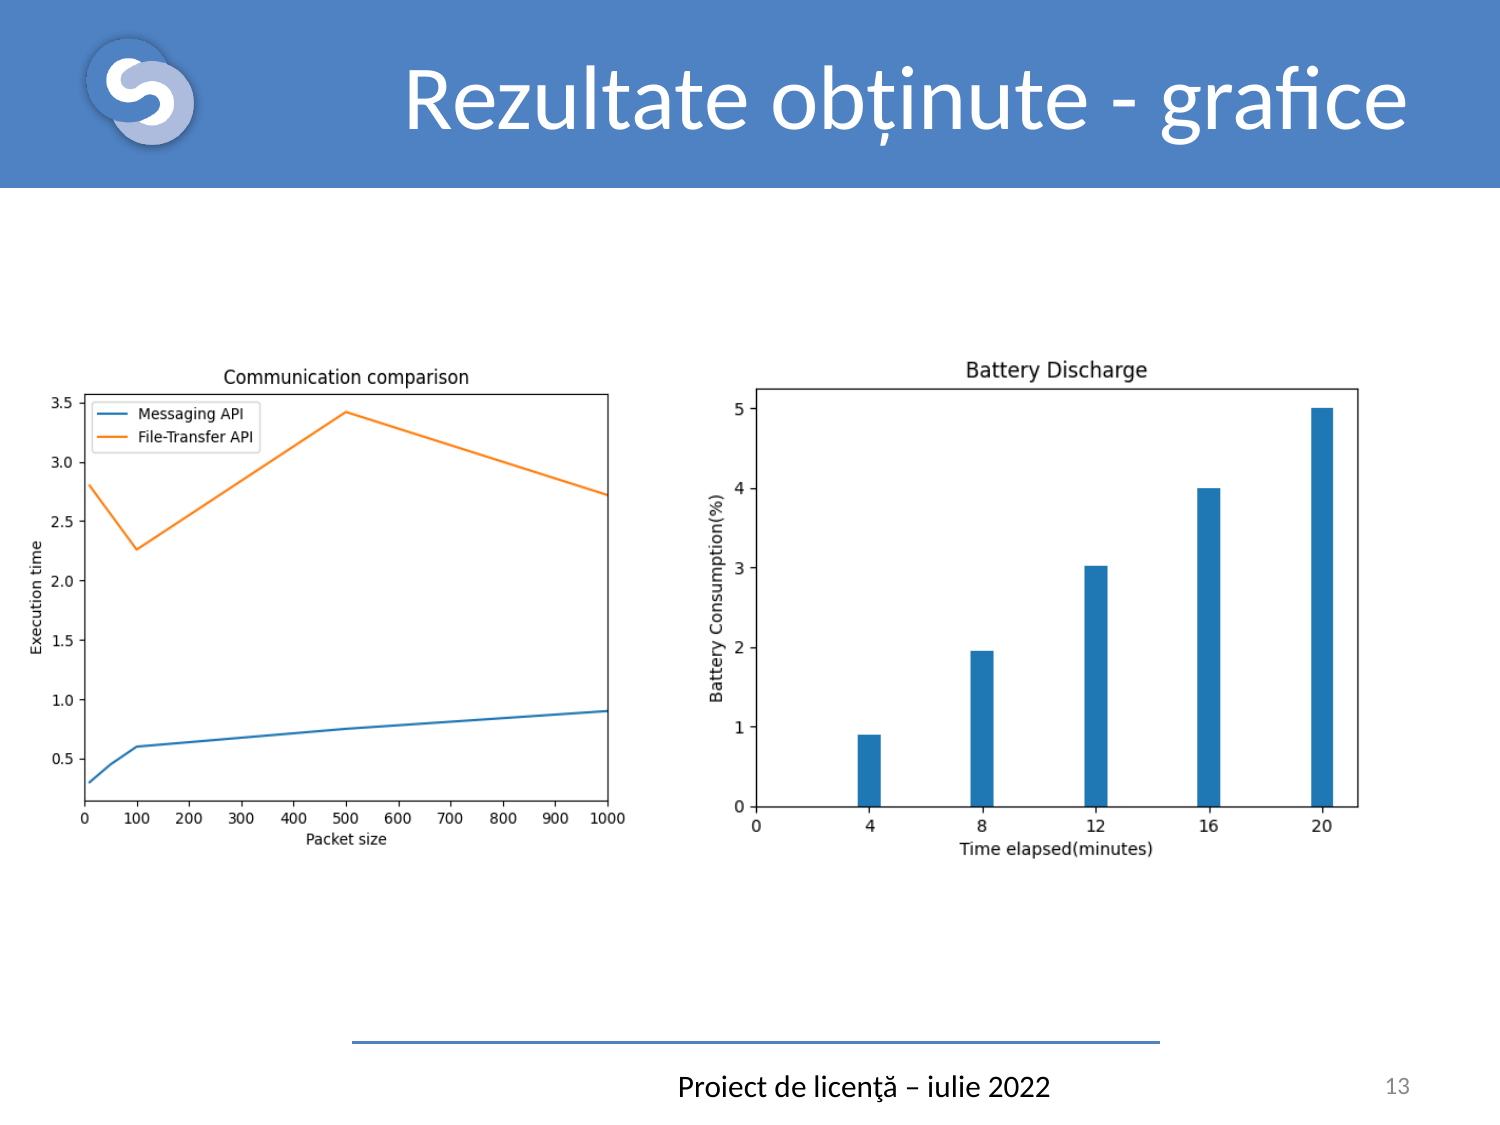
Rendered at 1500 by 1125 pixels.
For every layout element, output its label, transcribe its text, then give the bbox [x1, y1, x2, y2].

text_box Proiect de licenţă – iulie 2022 [421, 1066, 1067, 1103]
picture [0, 323, 1436, 866]
picture [82, 35, 199, 149]
title Rezultate obținute - grafice [199, 21, 1425, 164]
slide_number ‹#› [1277, 1066, 1425, 1103]
